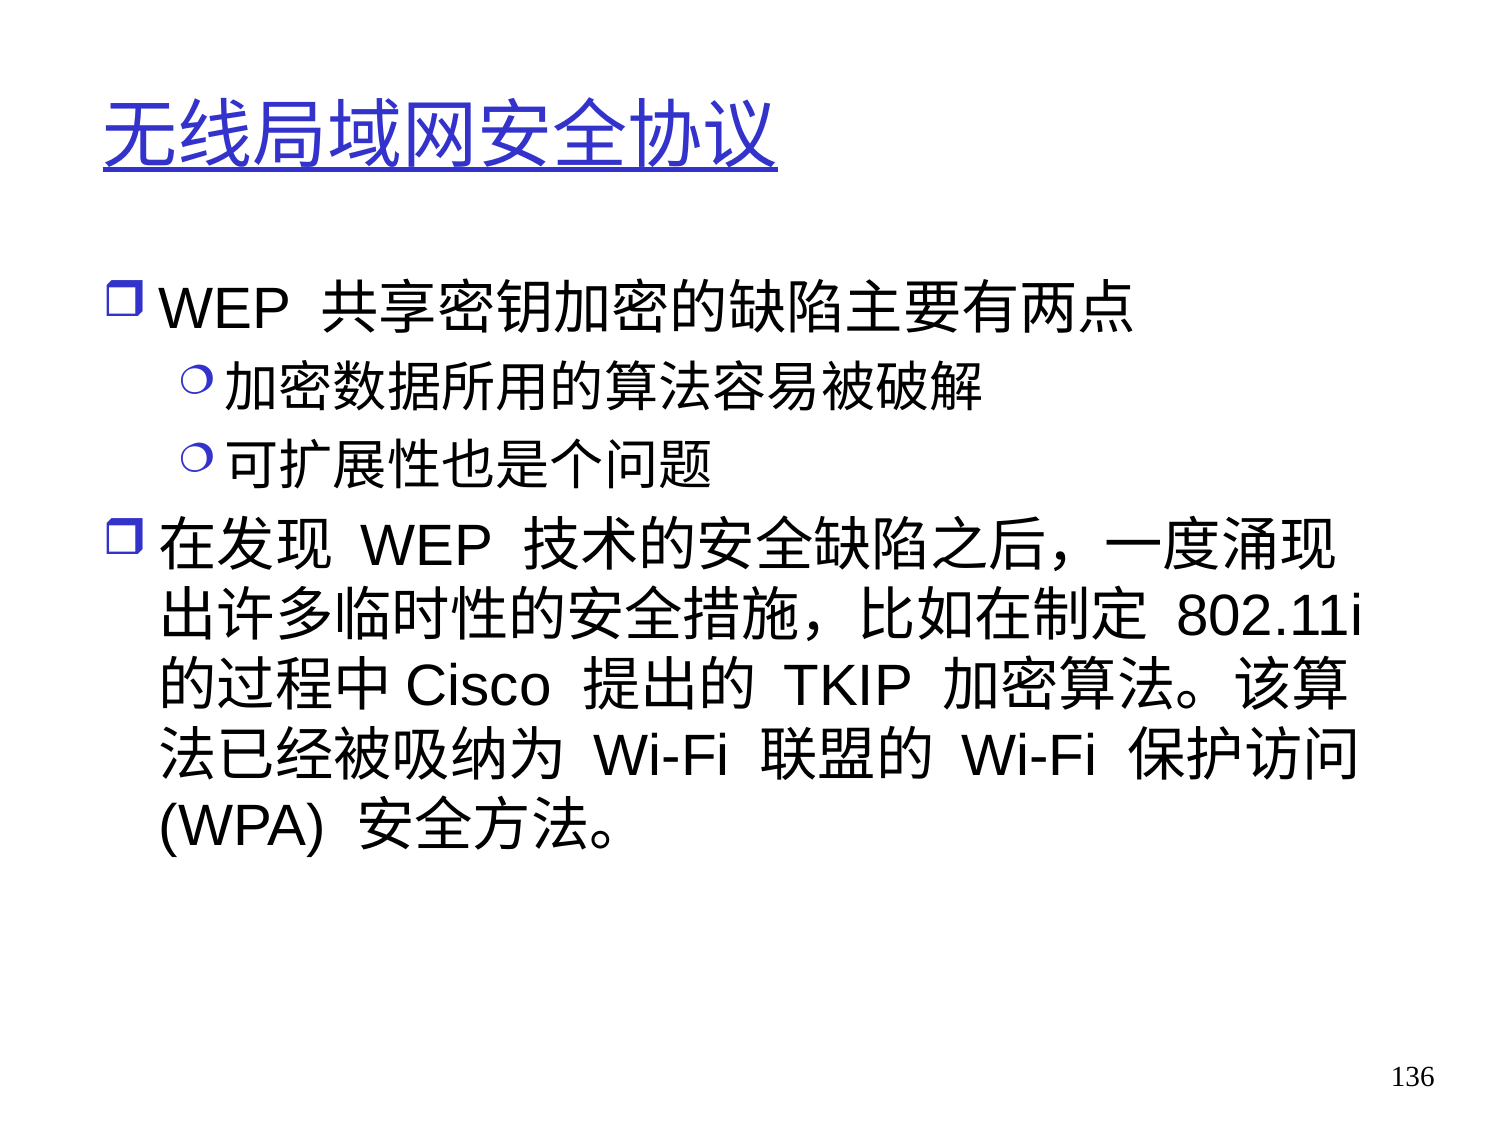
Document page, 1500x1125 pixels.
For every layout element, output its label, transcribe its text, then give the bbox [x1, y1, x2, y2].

title 无线局域网安全协议 [87, 37, 1363, 225]
list WEP 共享密钥加密的缺陷主要有两点 加密数据所用的算法容易被破解 可扩展性也是个问题 在发现 WEP 技术的安全缺陷之后，一度涌现出许多临时性的安全措施，比如在制定 802.11i 的过程中Cisco 提出的 TKIP 加密算法。该算法已经被吸纳为 Wi-Fi 联盟的 Wi-Fi 保护访问 (WPA) 安全方法。 [87, 262, 1409, 1025]
slide_number 136 [1339, 1050, 1450, 1125]
